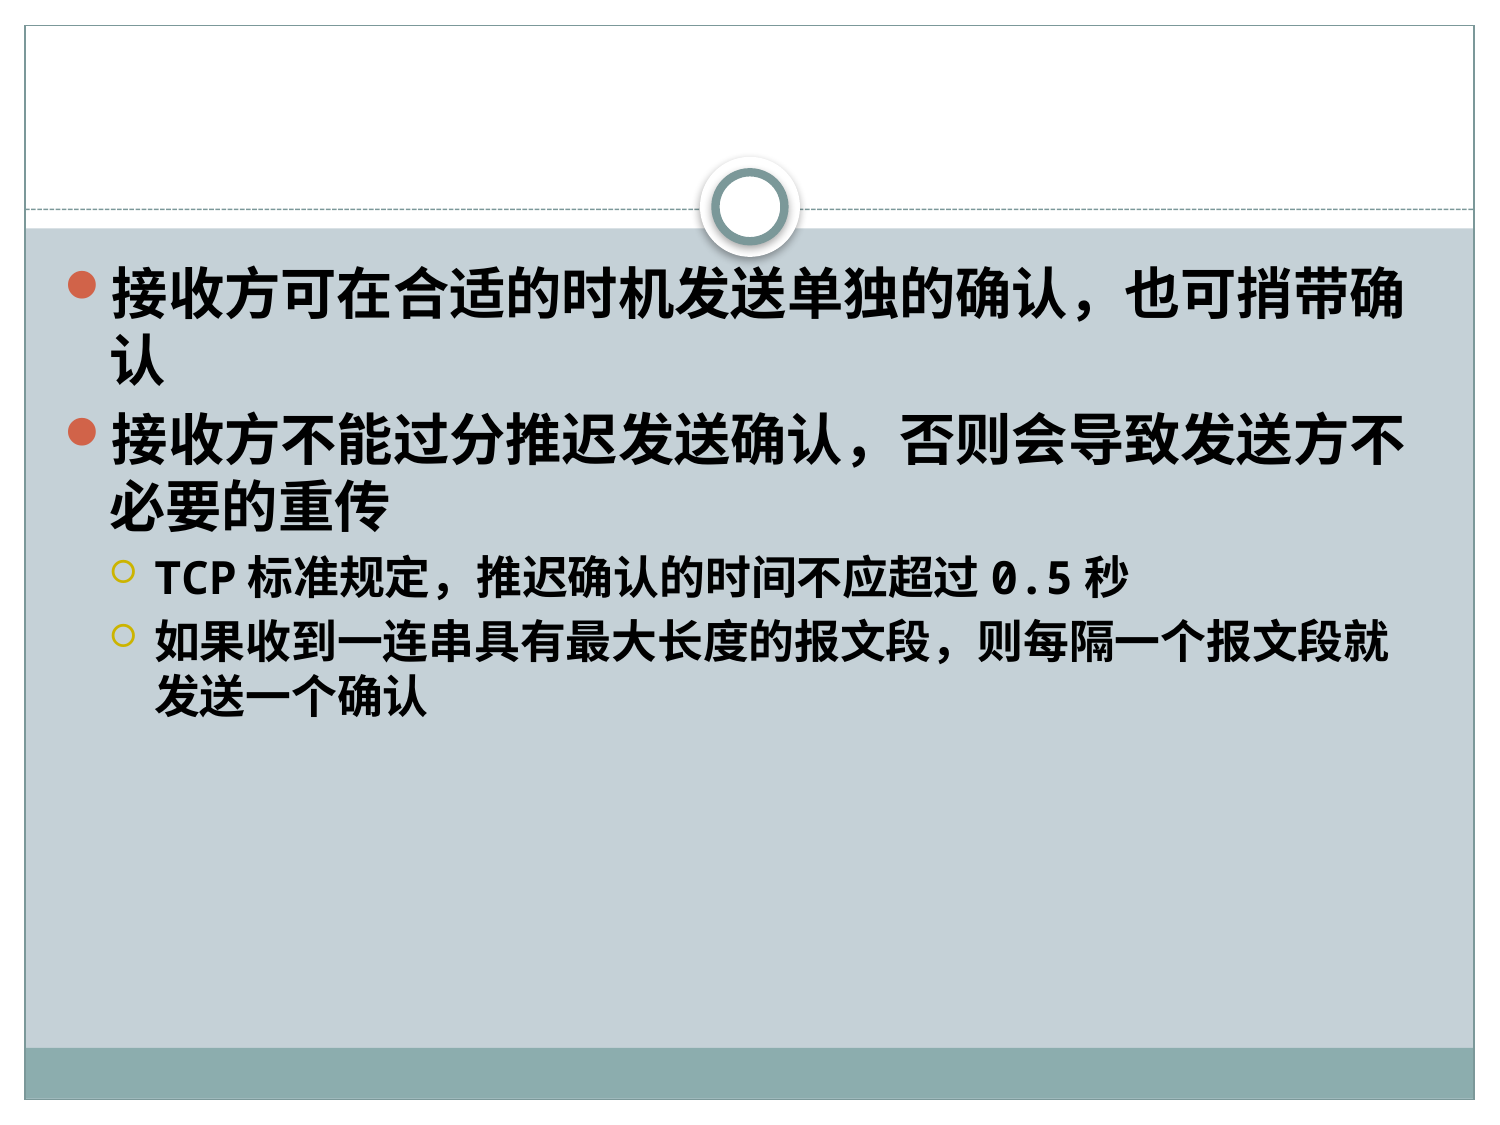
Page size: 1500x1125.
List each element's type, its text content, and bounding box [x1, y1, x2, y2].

list 接收方可在合适的时机发送单独的确认，也可捎带确认 接收方不能过分推迟发送确认，否则会导致发送方不必要的重传 TCP标准规定，推迟确认的时间不应超过0.5秒 如果收到一连串具有最大长度的报文段，则每隔一个报文段就发送一个确认 [49, 250, 1445, 1001]
